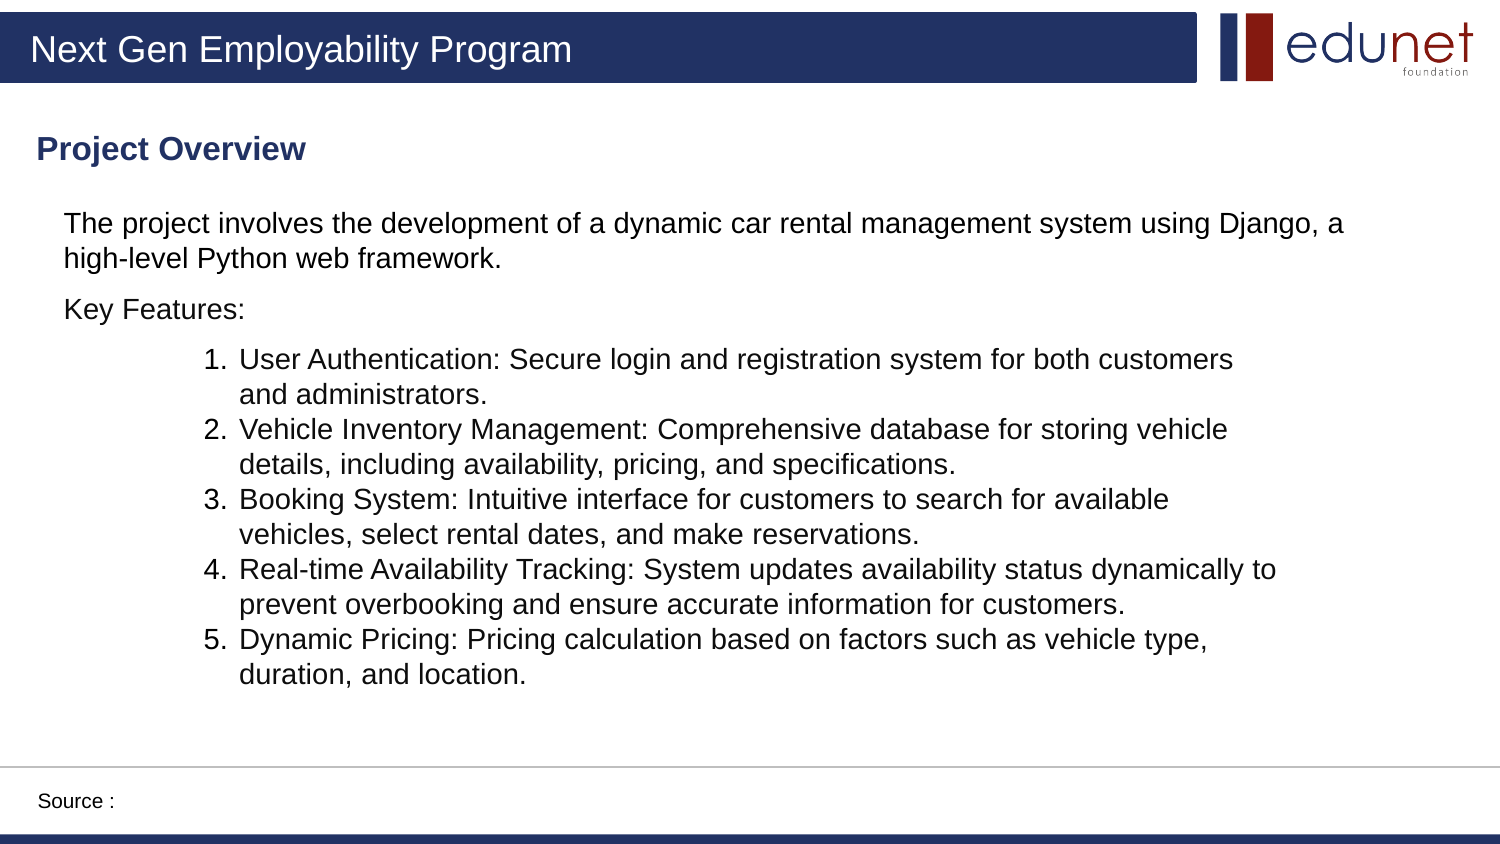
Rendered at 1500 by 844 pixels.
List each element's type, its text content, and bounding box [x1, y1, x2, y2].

title Project Overview [21, 111, 504, 165]
text_box The project involves the development of a dynamic car rental management system using Django, a high-level Python web framework. [48, 196, 1409, 282]
text_box Source : [22, 776, 139, 826]
text_box User Authentication: Secure login and registration system for both customers and administrators. Vehicle Inventory Management: Comprehensive database for storing vehicle details, including availability, pricing, and specifications. Booking System: Intuitive interface for customers to search for available vehicles, select rental dates, and make reservations. Real-time Availability Tracking: System updates availability status dynamically to prevent overbooking and ensure accurate information for customers. Dynamic Pricing: Pricing calculation based on factors such as vehicle type, duration, and location. [188, 333, 1300, 698]
picture [1279, 14, 1482, 83]
text_box Key Features: [48, 282, 920, 333]
